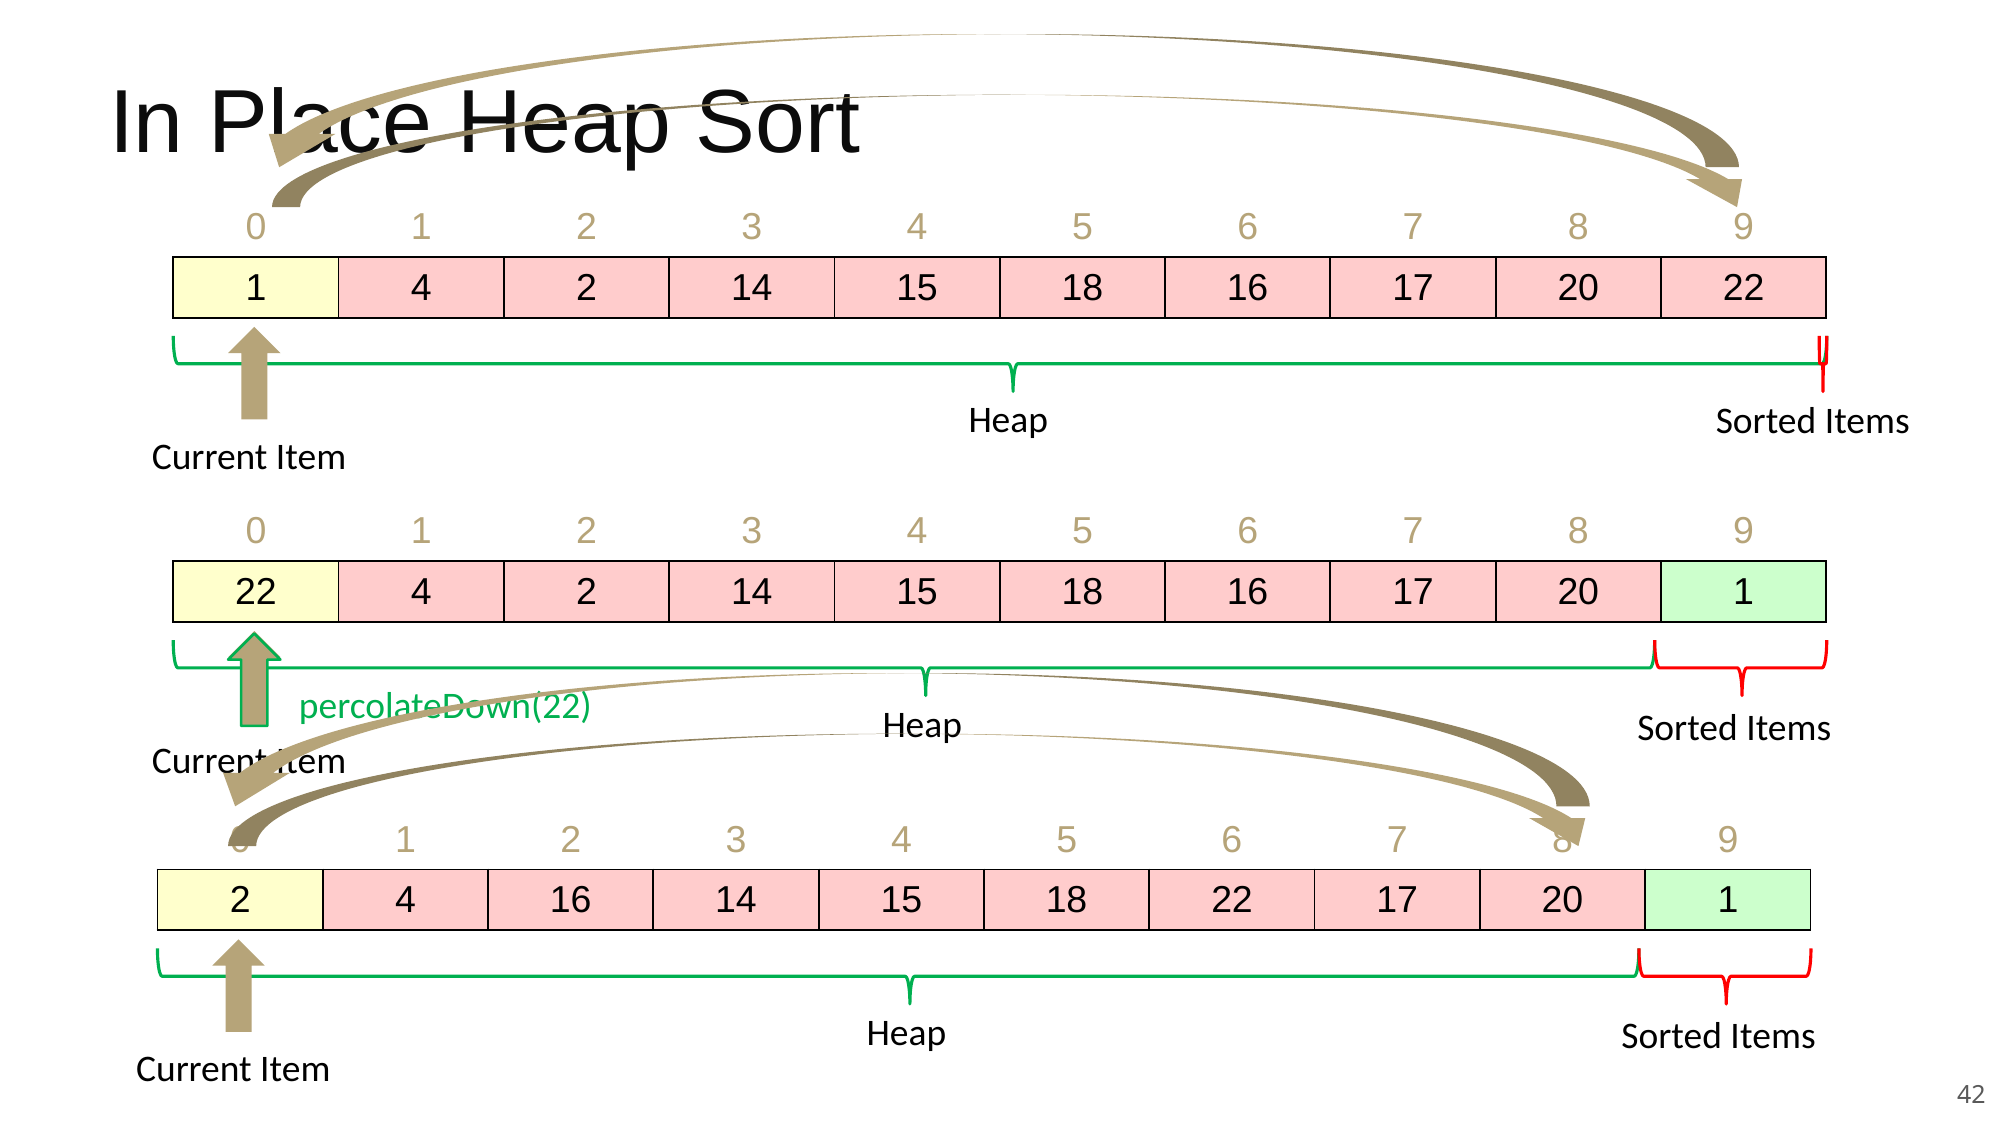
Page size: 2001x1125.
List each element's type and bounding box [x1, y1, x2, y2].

table_cell [339, 258, 503, 317]
table_cell [489, 870, 652, 929]
table_cell [1166, 258, 1329, 317]
table_cell [1646, 870, 1810, 929]
table_header [173, 500, 1826, 560]
table_cell [1001, 258, 1164, 317]
table_cell [820, 870, 983, 929]
table_cell [1166, 562, 1329, 621]
table_cell [835, 258, 999, 317]
title [94, 43, 1705, 210]
title [305, 95, 1714, 196]
text_box [173, 326, 1938, 449]
table_cell [1662, 562, 1825, 621]
table_cell [835, 562, 999, 621]
title [1292, 43, 1930, 210]
table_cell [505, 562, 668, 621]
table_cell [654, 870, 818, 929]
table_cell [1150, 870, 1314, 929]
table_cell [1481, 870, 1644, 929]
table_cell [1497, 258, 1660, 317]
table_cell [174, 562, 338, 621]
table_cell [1662, 258, 1825, 317]
text_box [268, 34, 1743, 208]
table_cell [985, 870, 1148, 929]
text_box [157, 939, 1844, 1064]
table_cell [1331, 258, 1495, 317]
table_cell [174, 258, 338, 317]
table_cell [324, 870, 487, 929]
text_box [136, 631, 1860, 847]
table_cell [670, 562, 834, 621]
table_cell [505, 258, 668, 317]
table_header [158, 809, 1810, 869]
table_cell [1315, 870, 1479, 929]
table_cell [1497, 562, 1660, 621]
text_box [121, 1036, 356, 1097]
table_header [173, 196, 1826, 256]
table_cell [1001, 562, 1164, 621]
table_cell [339, 562, 503, 621]
table_cell [158, 870, 322, 929]
table_cell [1331, 562, 1495, 621]
text_box [136, 424, 372, 485]
table_cell [670, 258, 834, 317]
